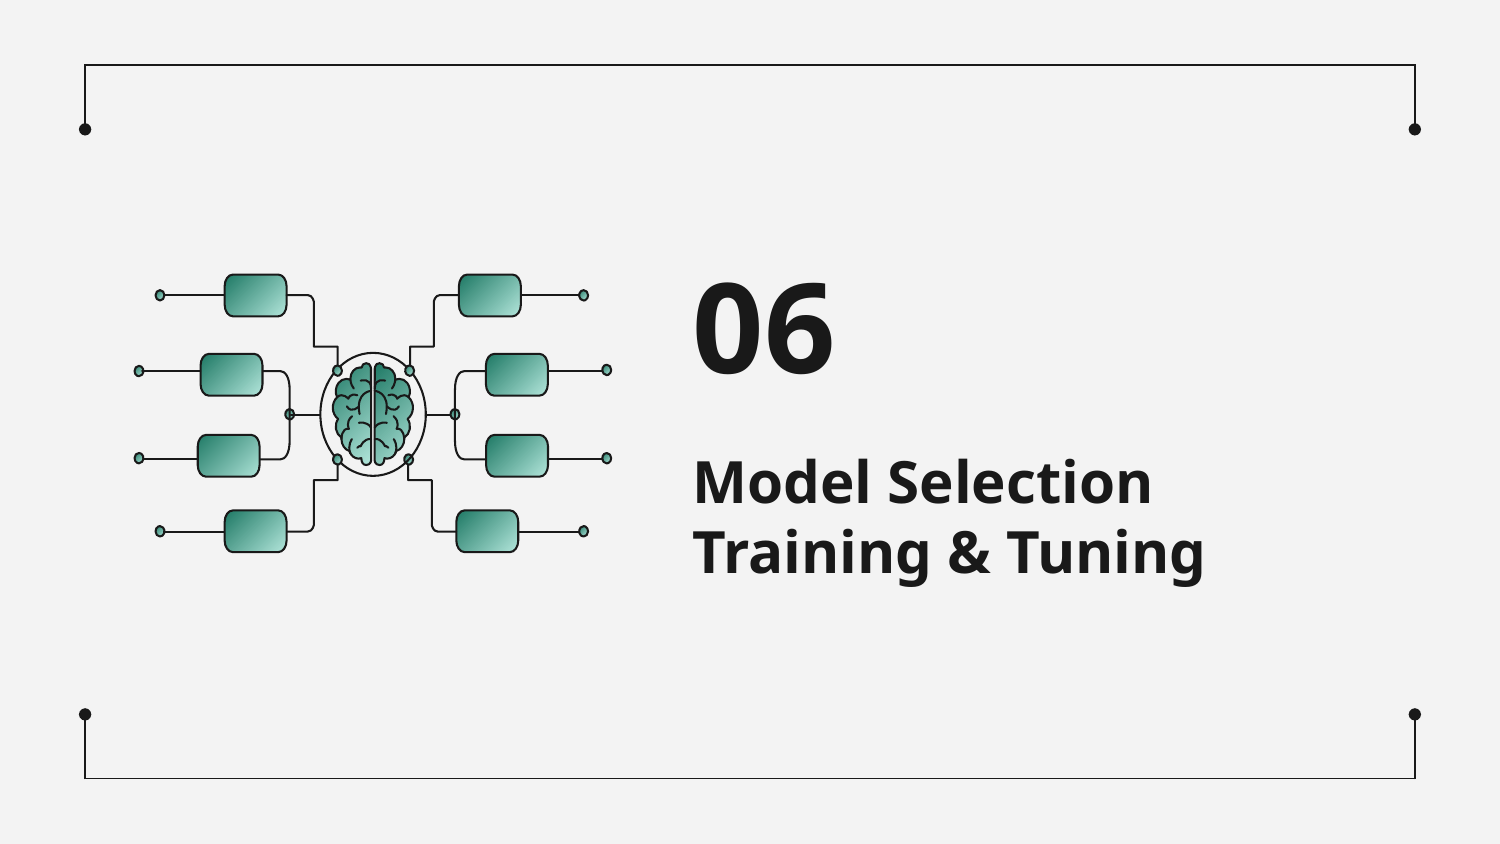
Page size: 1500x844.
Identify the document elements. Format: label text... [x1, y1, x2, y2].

title Model Selection Training & Tuning [677, 430, 1500, 569]
title 06 [677, 275, 1383, 414]
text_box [134, 274, 612, 553]
